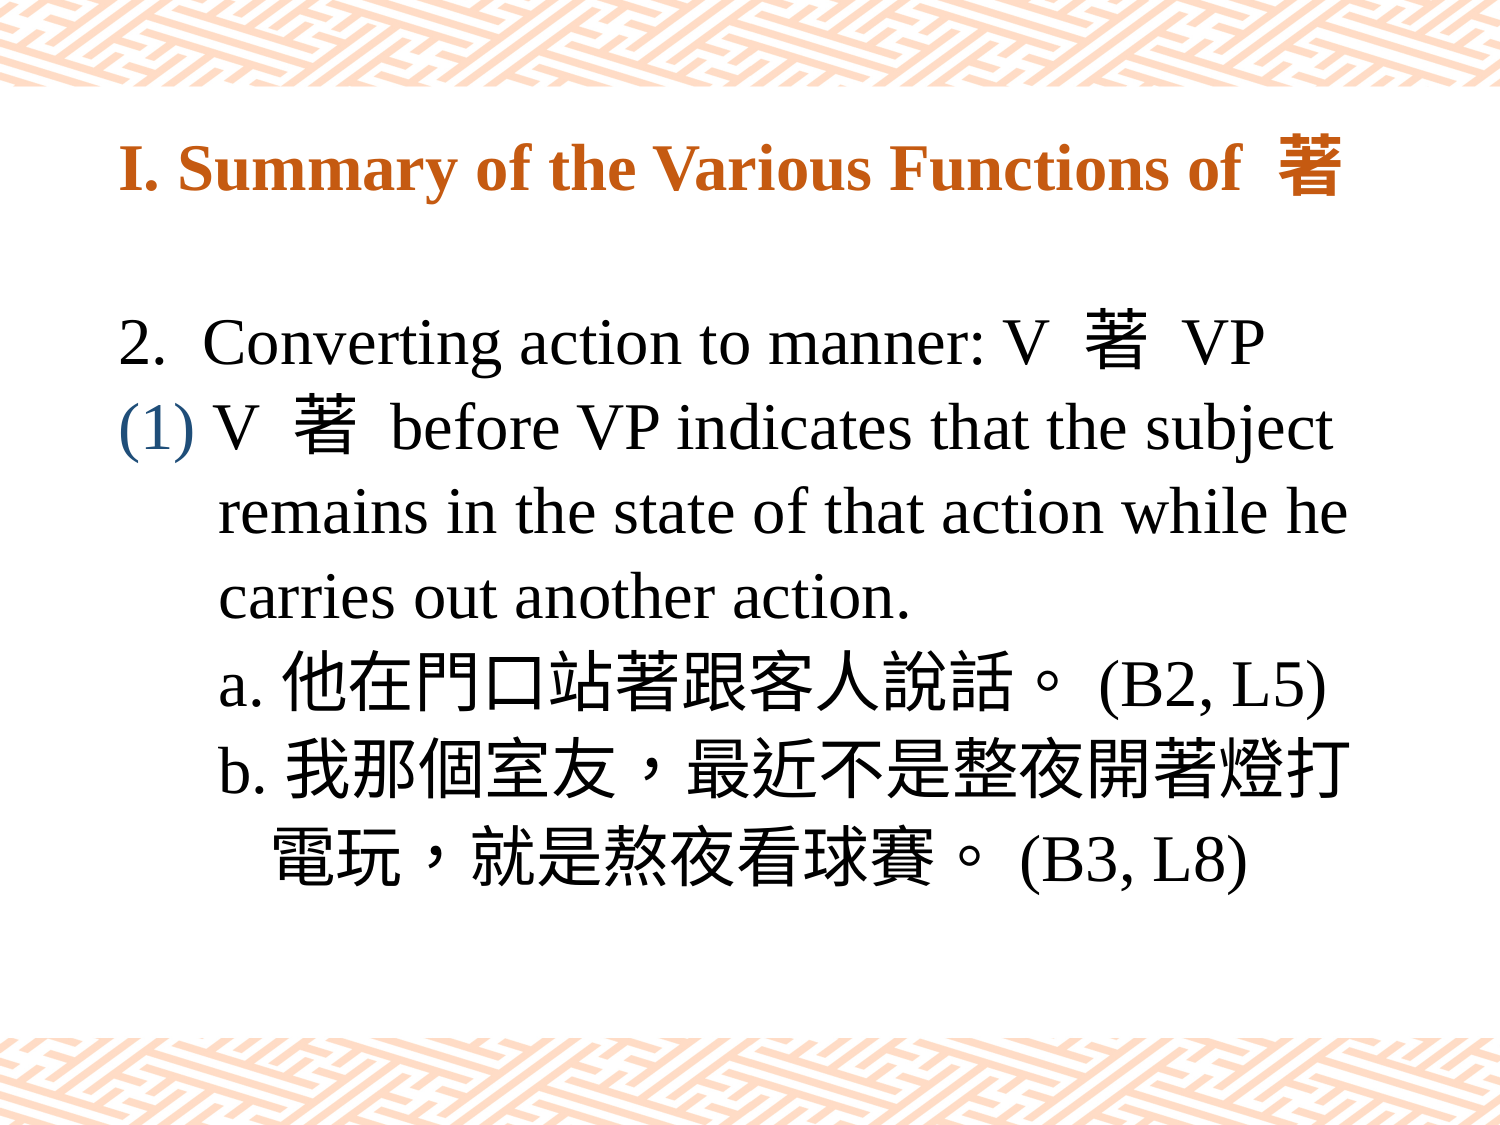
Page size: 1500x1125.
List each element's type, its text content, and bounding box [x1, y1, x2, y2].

picture [0, 0, 1500, 1125]
list Converting action to manner: V 著 VP (1) V 著 before VP indicates that the subject remains in the state of that action while he carries out another action. a.他在門口站著跟客人說話。(B2, L5) b.我那個室友，最近不是整夜開著燈打 電玩，就是熬夜看球賽。(B3, L8) [103, 299, 1397, 1014]
title I. Summary of the Various Functions of 著 [103, 59, 1397, 278]
